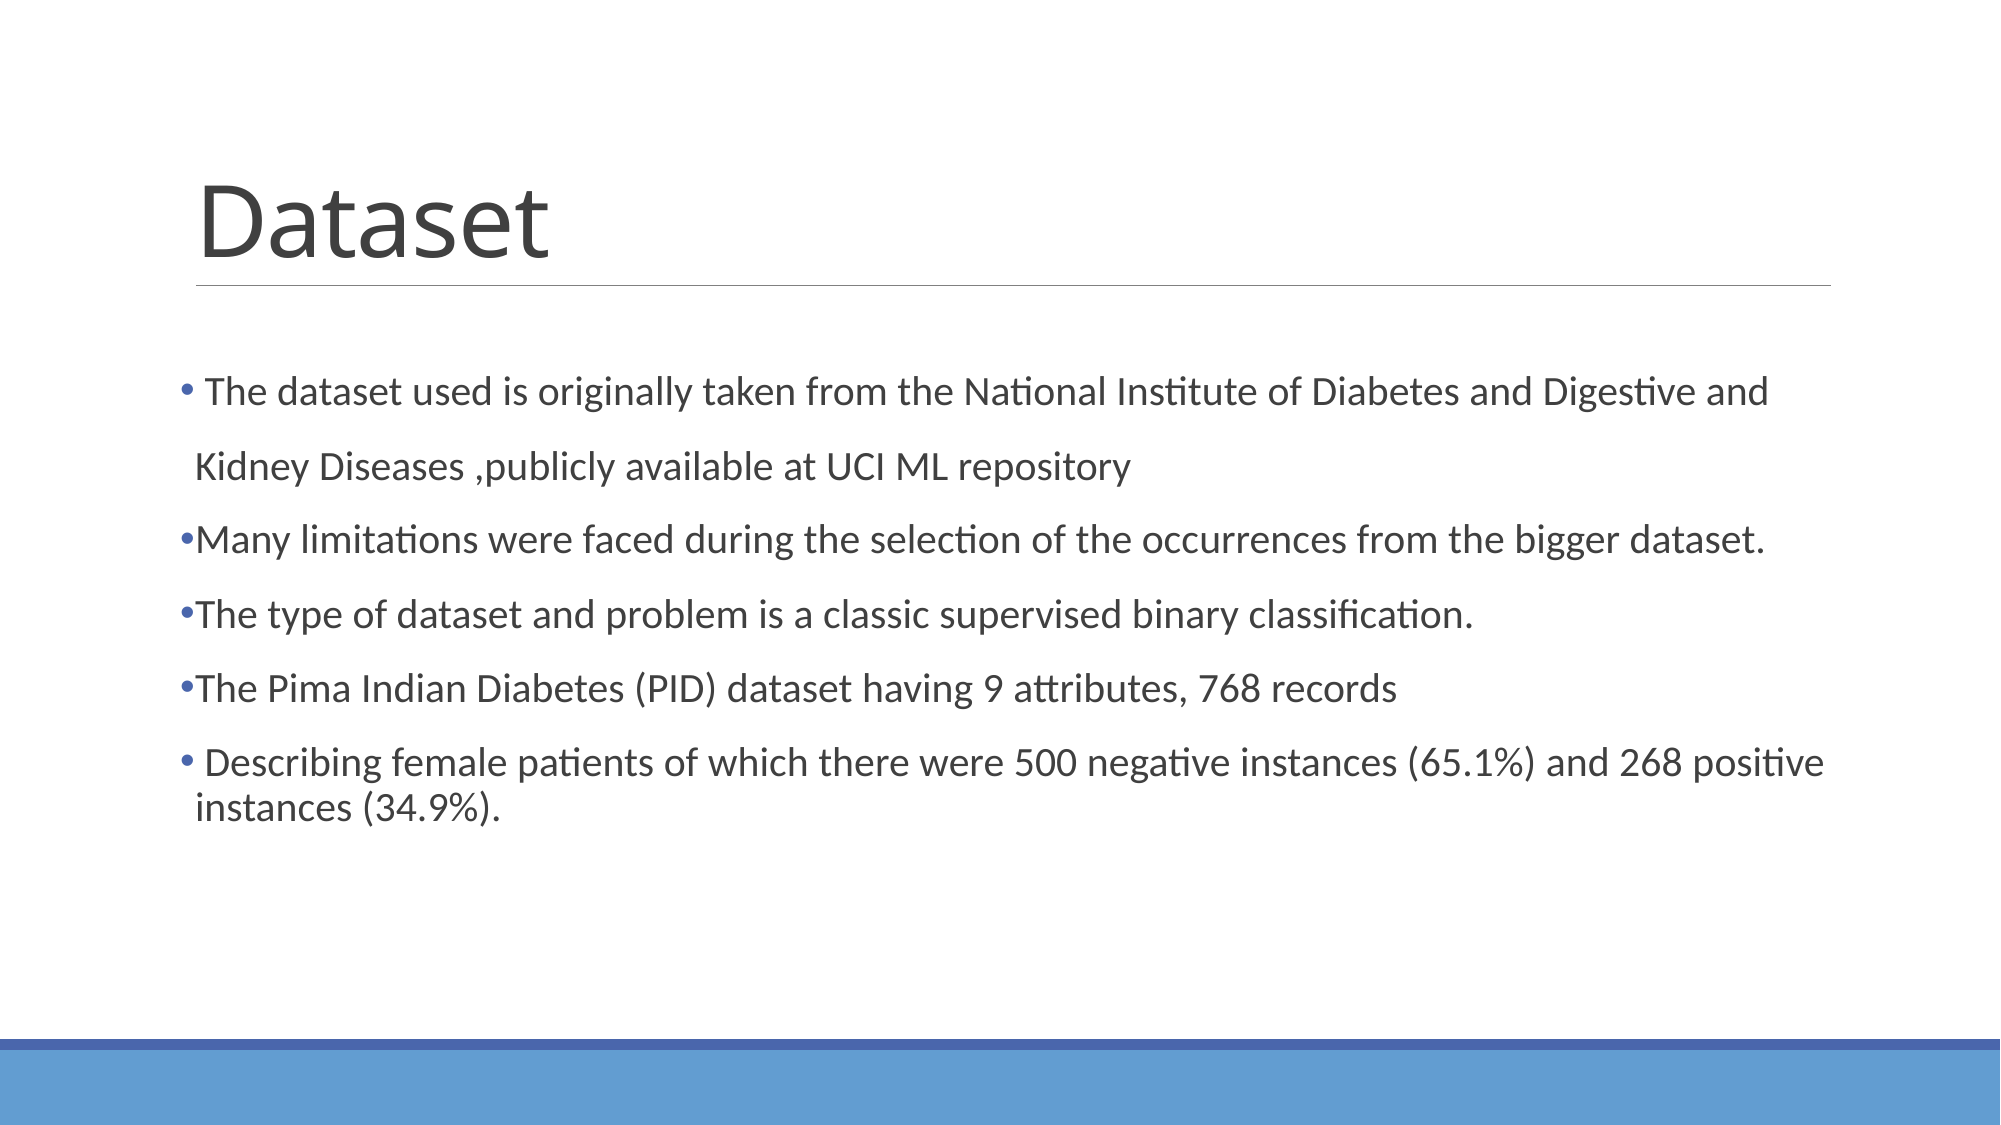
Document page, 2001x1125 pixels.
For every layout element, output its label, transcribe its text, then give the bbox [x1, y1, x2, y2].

title Dataset [180, 47, 1830, 285]
list The dataset used is originally taken from the National Institute of Diabetes and Digestive and Kidney Diseases ,publicly available at UCI ML repository Many limitations were faced during the selection of the occurrences from the bigger dataset. The type of dataset and problem is a classic supervised binary classification. The Pima Indian Diabetes (PID) dataset having 9 attributes, 768 records Describing female patients of which there were 500 negative instances (65.1%) and 268 positive instances (34.9%). [180, 331, 1830, 992]
